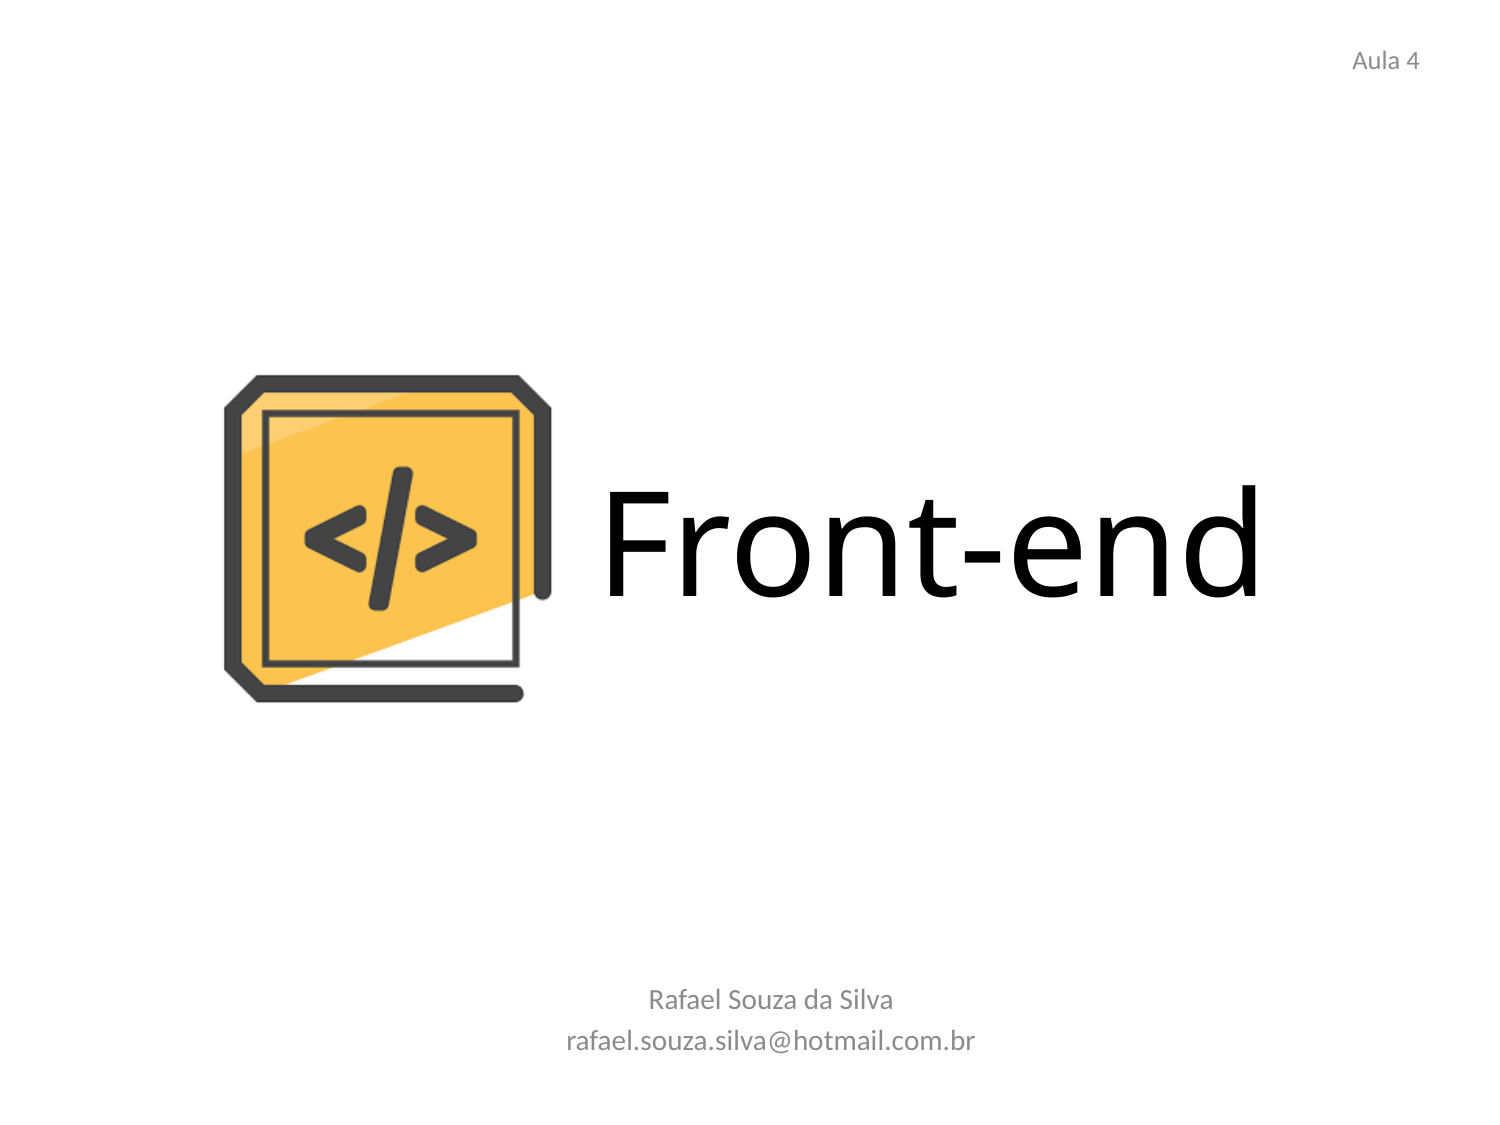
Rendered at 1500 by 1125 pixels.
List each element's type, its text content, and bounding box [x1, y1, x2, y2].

title Front-end [568, 372, 1372, 704]
picture [212, 363, 565, 716]
text_box Aula 4 [1300, 35, 1472, 82]
subtitle Rafael Souza da Silva rafael.souza.silva@hotmail.com.br [246, 972, 1297, 1097]
